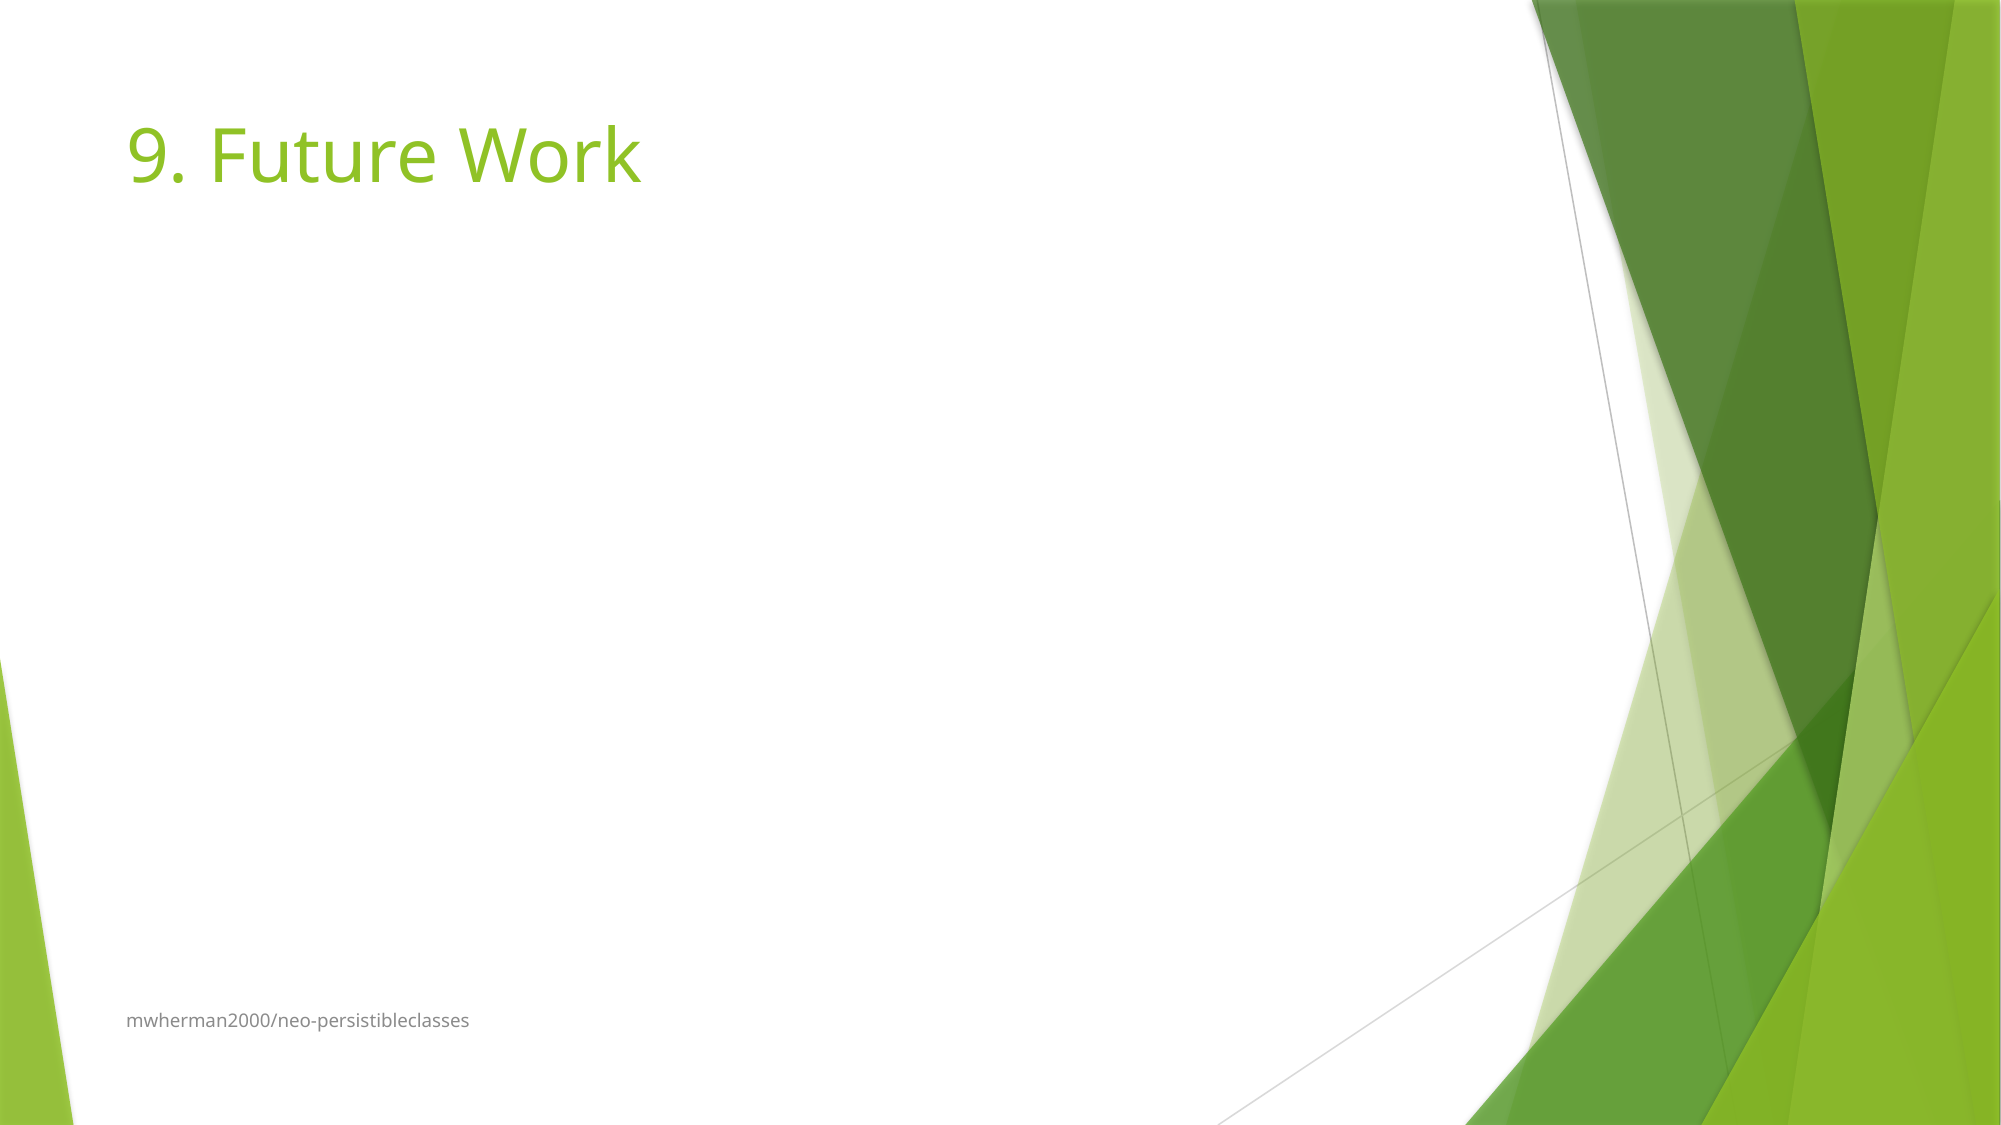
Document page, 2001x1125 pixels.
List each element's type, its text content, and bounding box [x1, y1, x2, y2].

footer mwherman2000/neo-persistibleclasses [111, 991, 1145, 1051]
title 9. Future Work [111, 99, 1522, 317]
